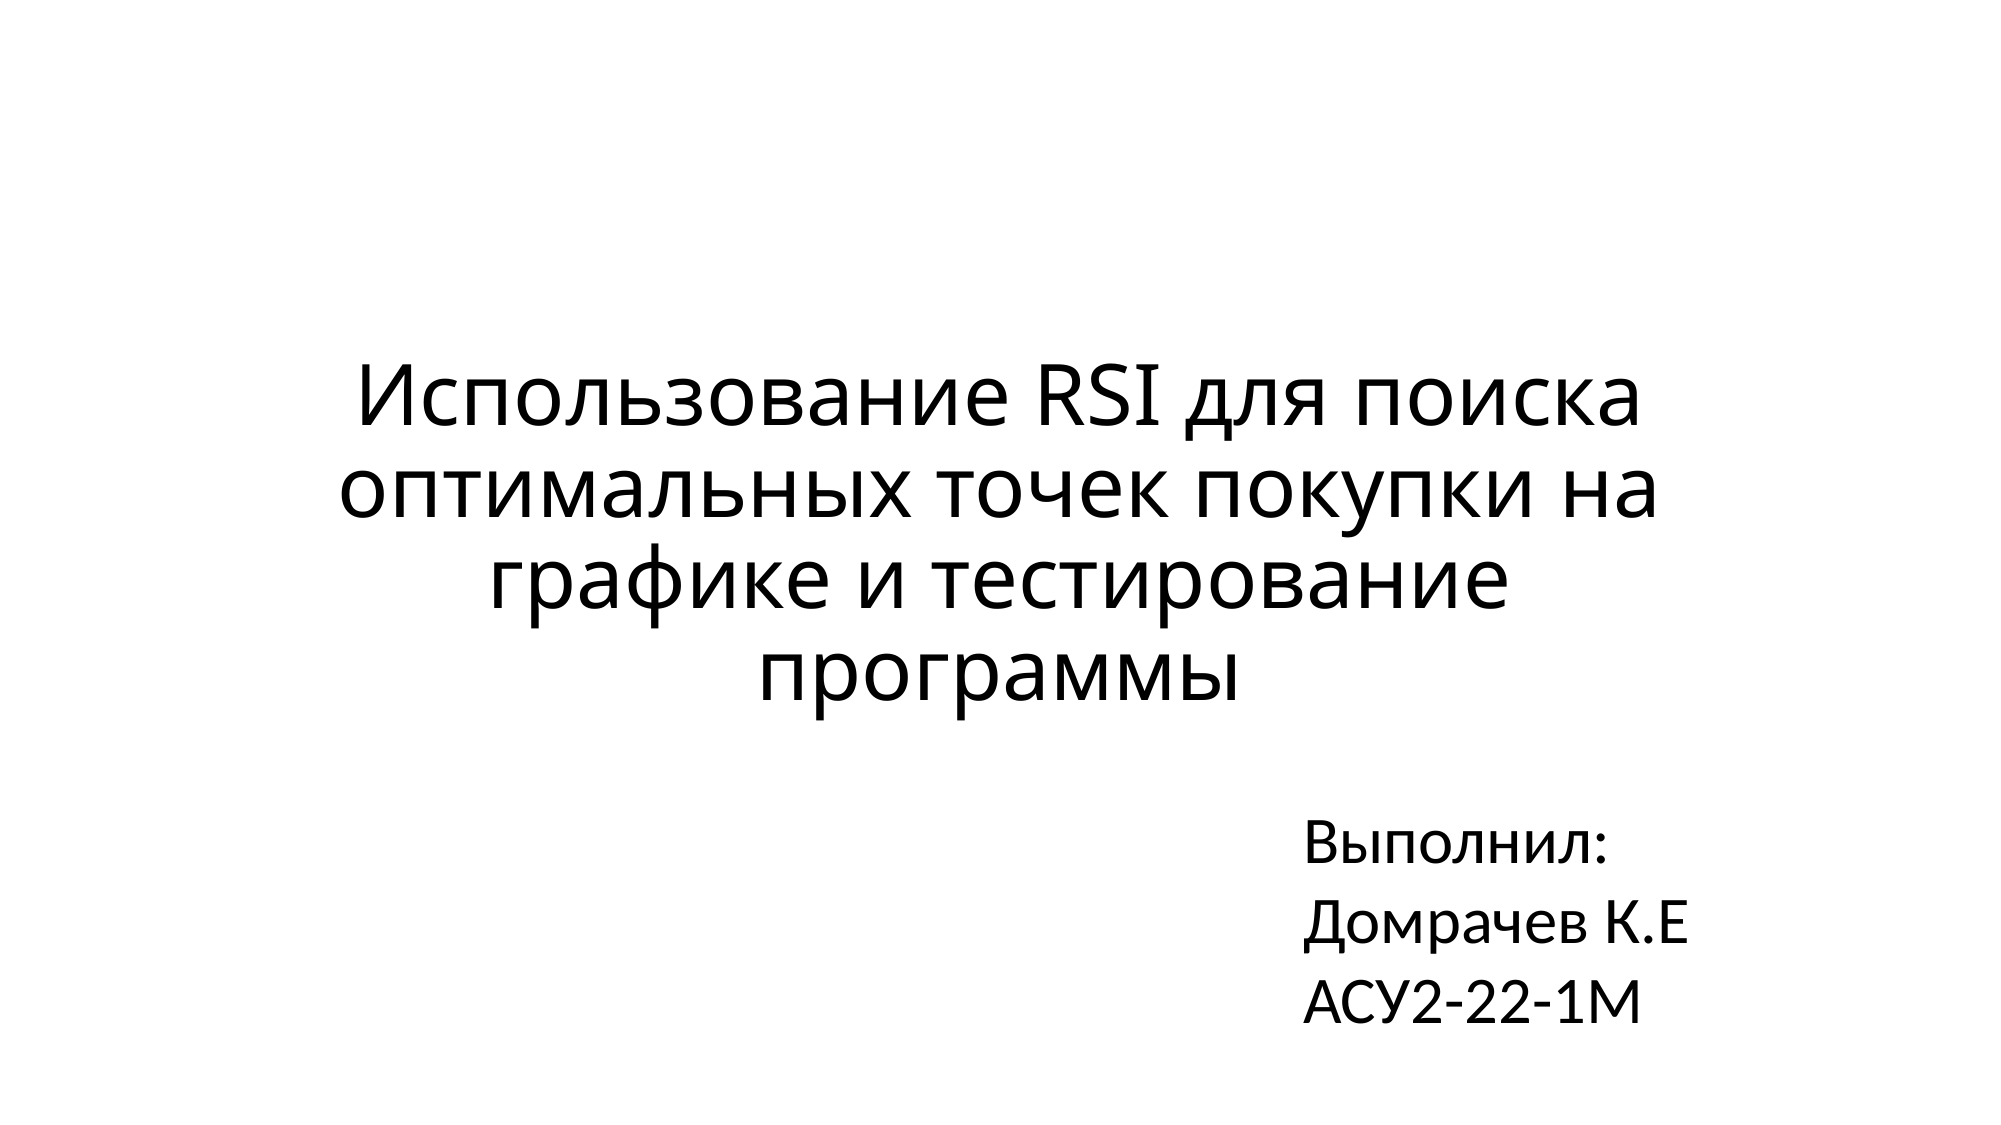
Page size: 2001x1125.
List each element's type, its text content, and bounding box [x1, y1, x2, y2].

title Использование RSI для поиска оптимальных точек покупки на графике и тестирование программы [249, 335, 1750, 727]
text_box Выполнил: Домрачев К.Е АСУ2-22-1М [1288, 789, 1825, 1044]
